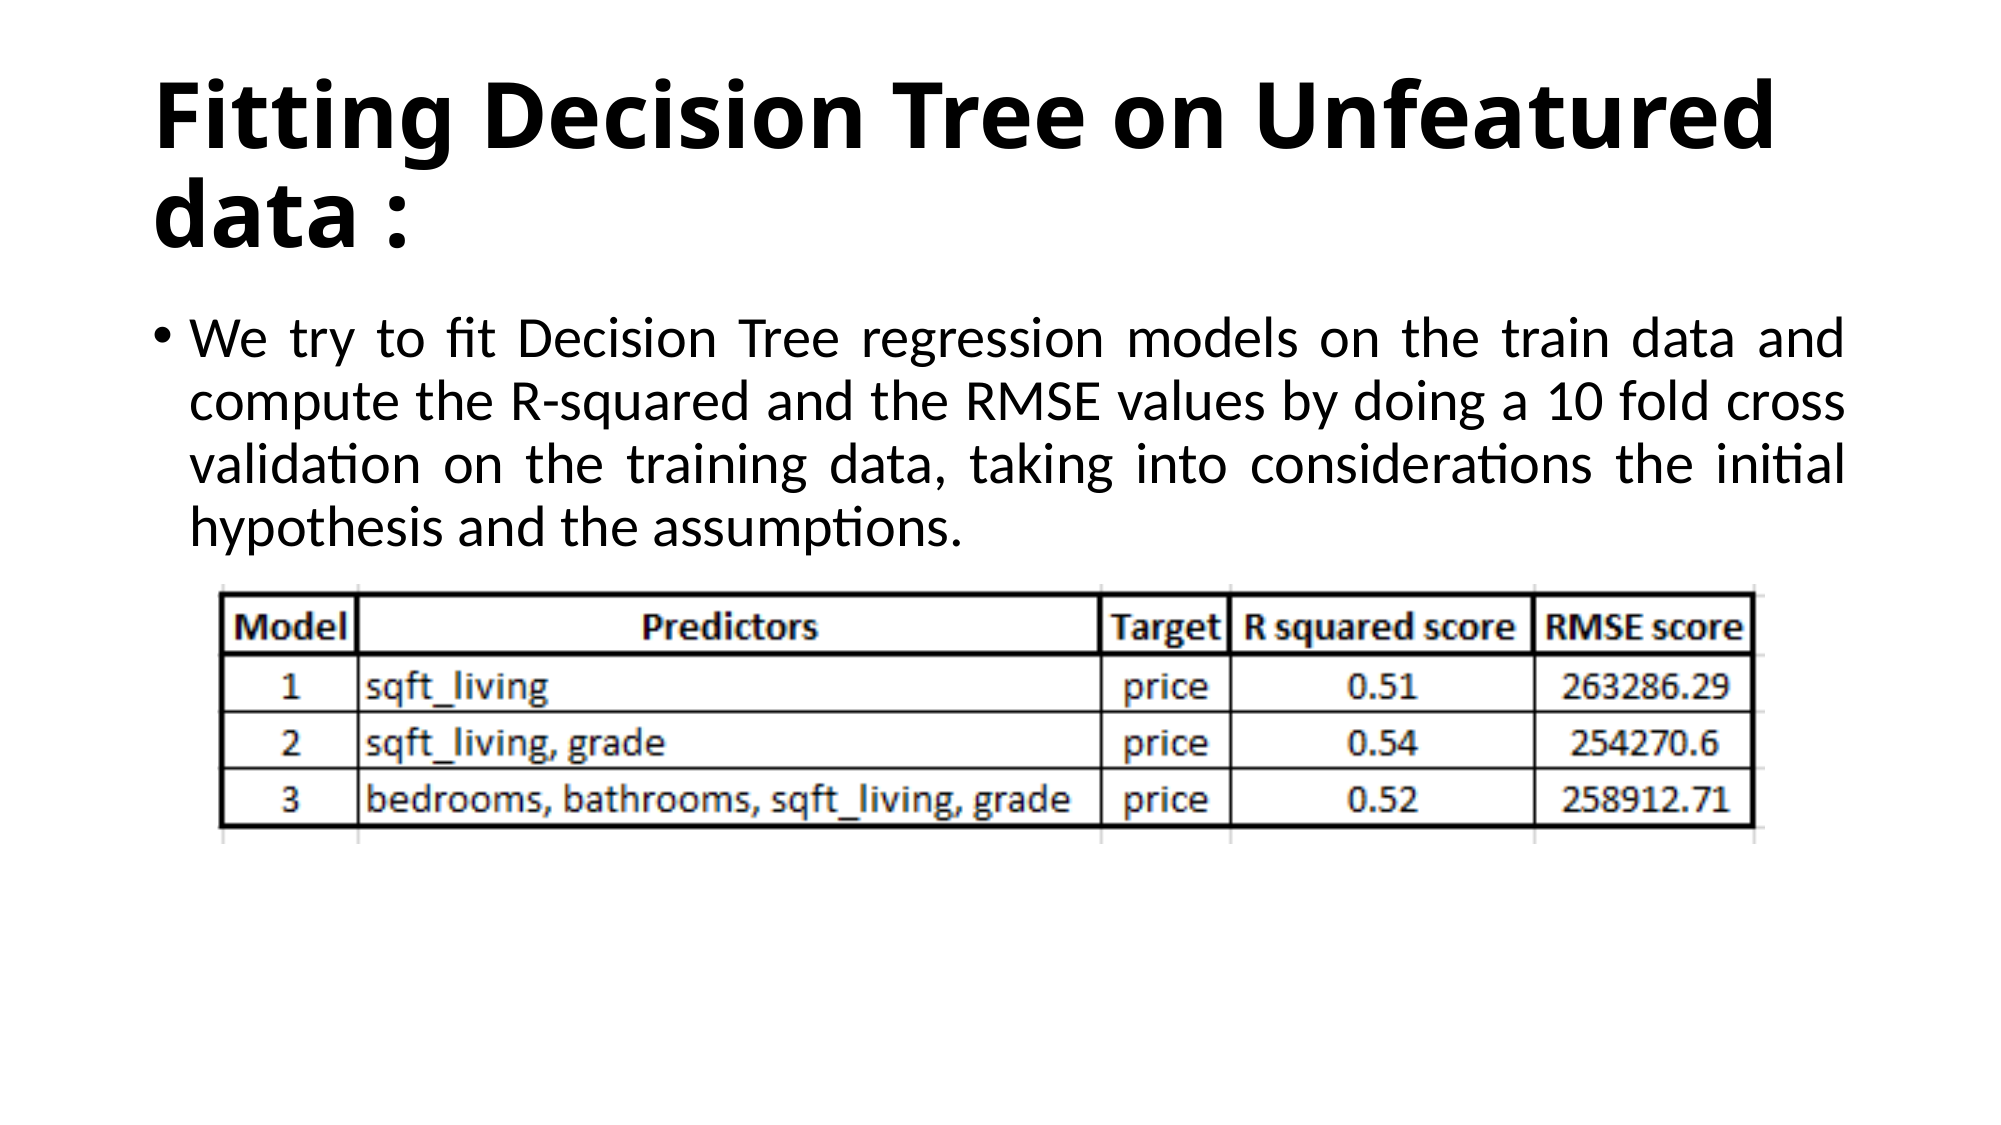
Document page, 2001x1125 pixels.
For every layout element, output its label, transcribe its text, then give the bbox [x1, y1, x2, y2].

title Fitting Decision Tree on Unfeatured data : [137, 59, 1863, 278]
list We try to fit Decision Tree regression models on the train data and compute the R-squared and the RMSE values by doing a 10 fold cross validation on the training data, taking into considerations the initial hypothesis and the assumptions. [137, 299, 1863, 1014]
picture [217, 584, 1765, 844]
